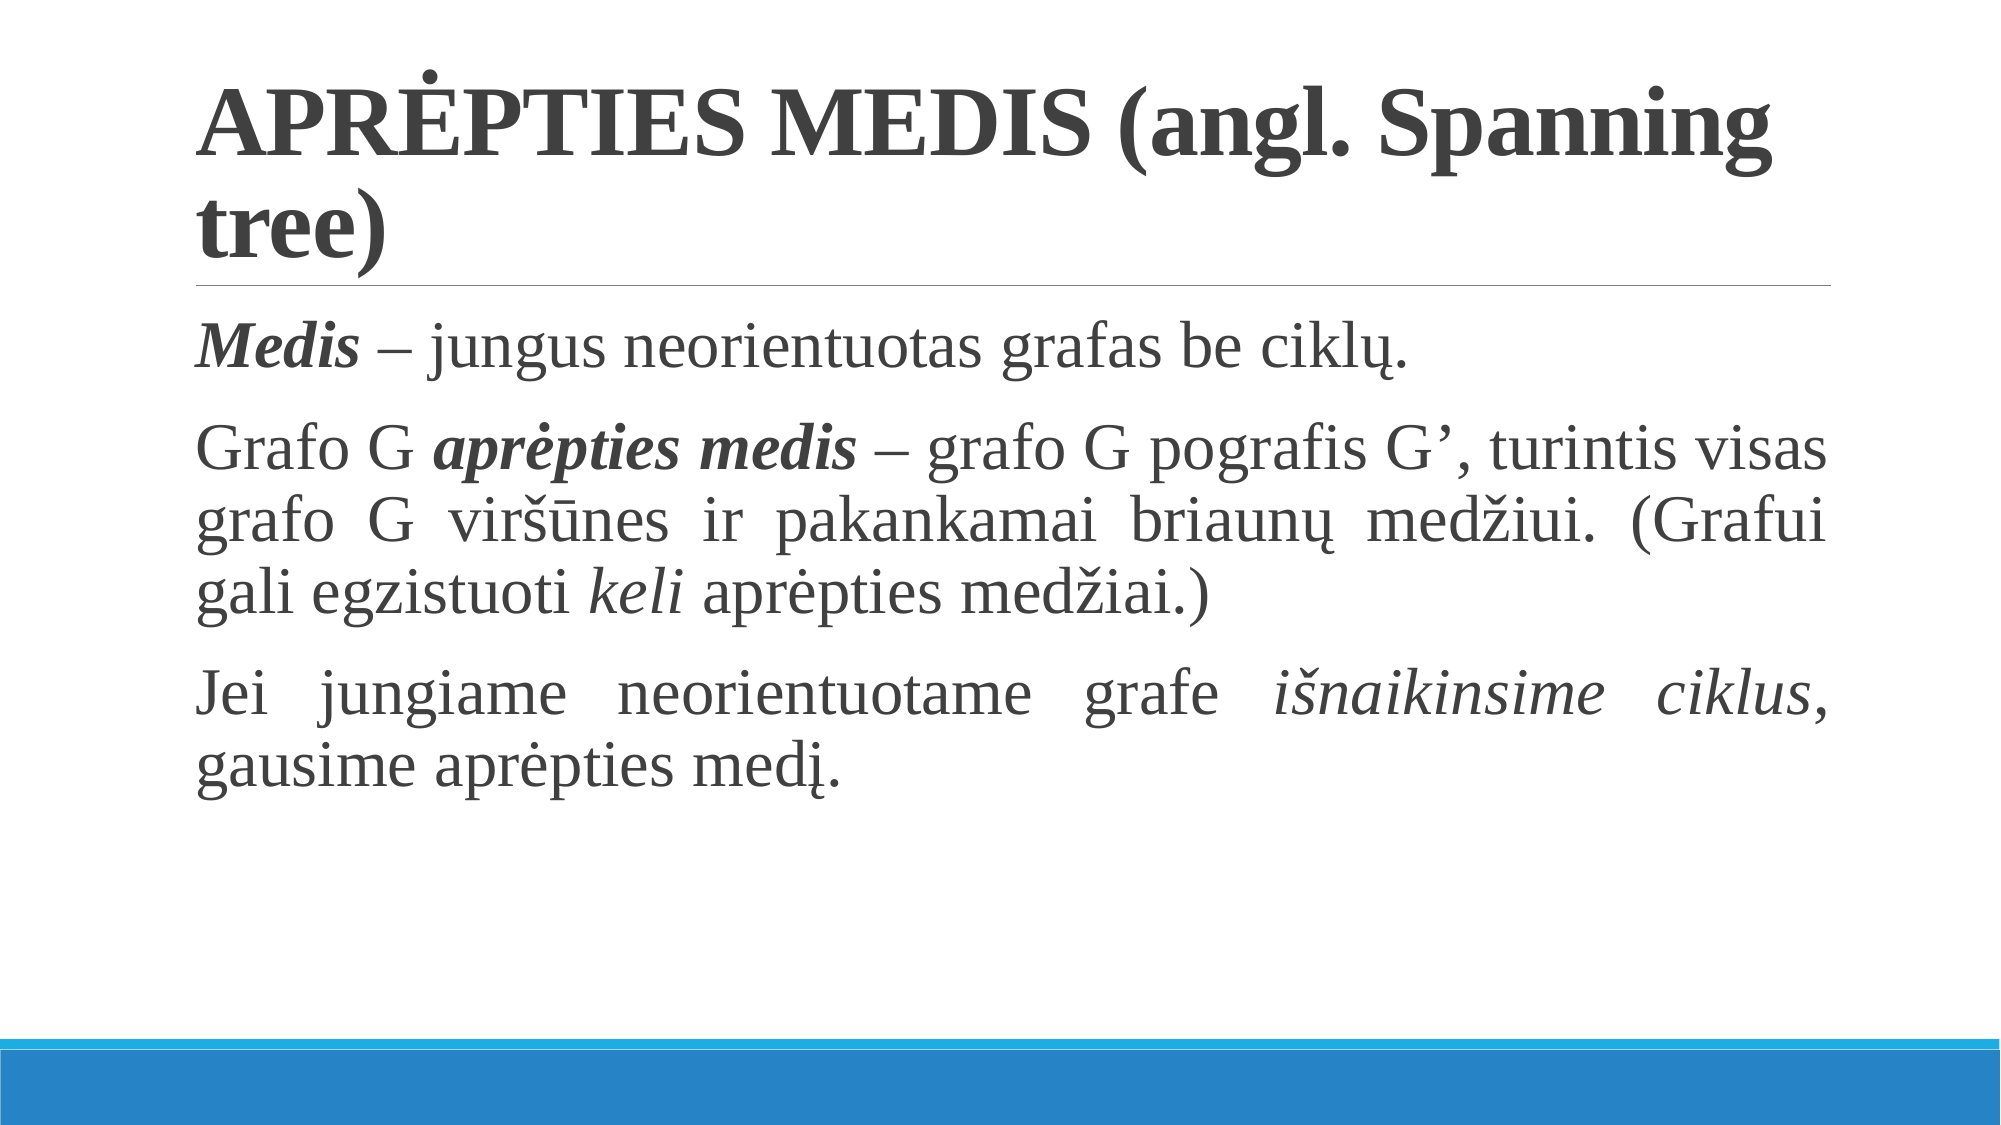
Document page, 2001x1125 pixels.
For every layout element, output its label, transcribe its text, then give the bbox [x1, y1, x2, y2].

title APRĖPTIES MEDIS (angl. Spanning tree) [180, 47, 1830, 285]
list Medis – jungus neorientuotas grafas be ciklų. Grafo G aprėpties medis – grafo G pografis G’, turintis visas grafo G viršūnes ir pakankamai briaunų medžiui. (Grafui gali egzistuoti keli aprėpties medžiai.) Jei jungiame neorientuotame grafe išnaikinsime ciklus, gausime aprėpties medį. [180, 302, 1830, 963]
